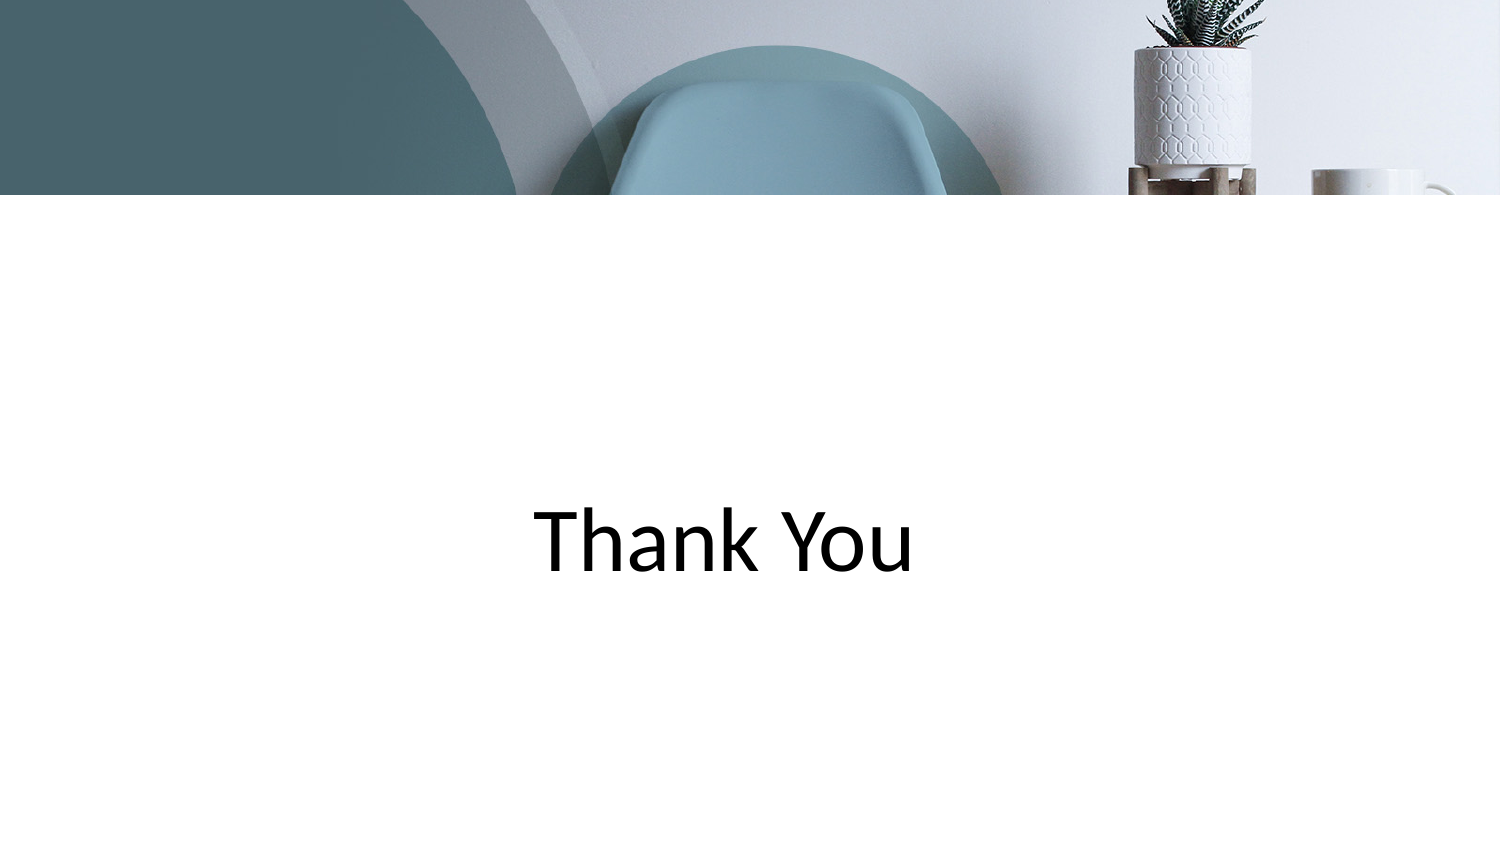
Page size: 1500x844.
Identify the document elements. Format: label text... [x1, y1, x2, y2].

picture [0, 0, 1500, 844]
text_box Thank You [198, 471, 1251, 623]
